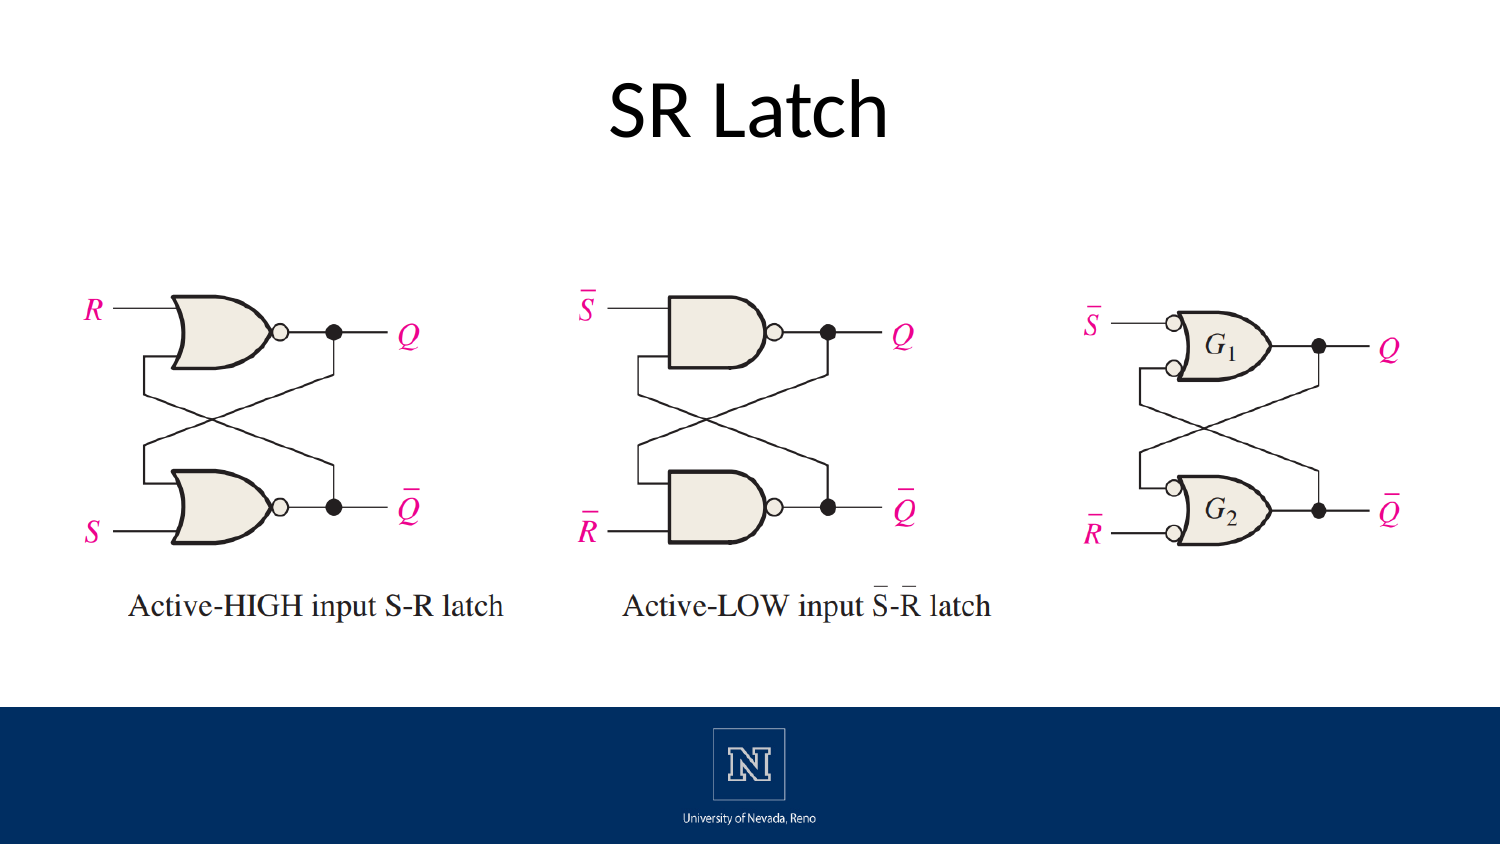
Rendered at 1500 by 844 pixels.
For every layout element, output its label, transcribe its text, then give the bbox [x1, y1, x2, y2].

picture [0, 707, 1500, 844]
picture [38, 269, 1014, 637]
picture [1054, 282, 1426, 562]
title SR Latch [75, 33, 1425, 175]
